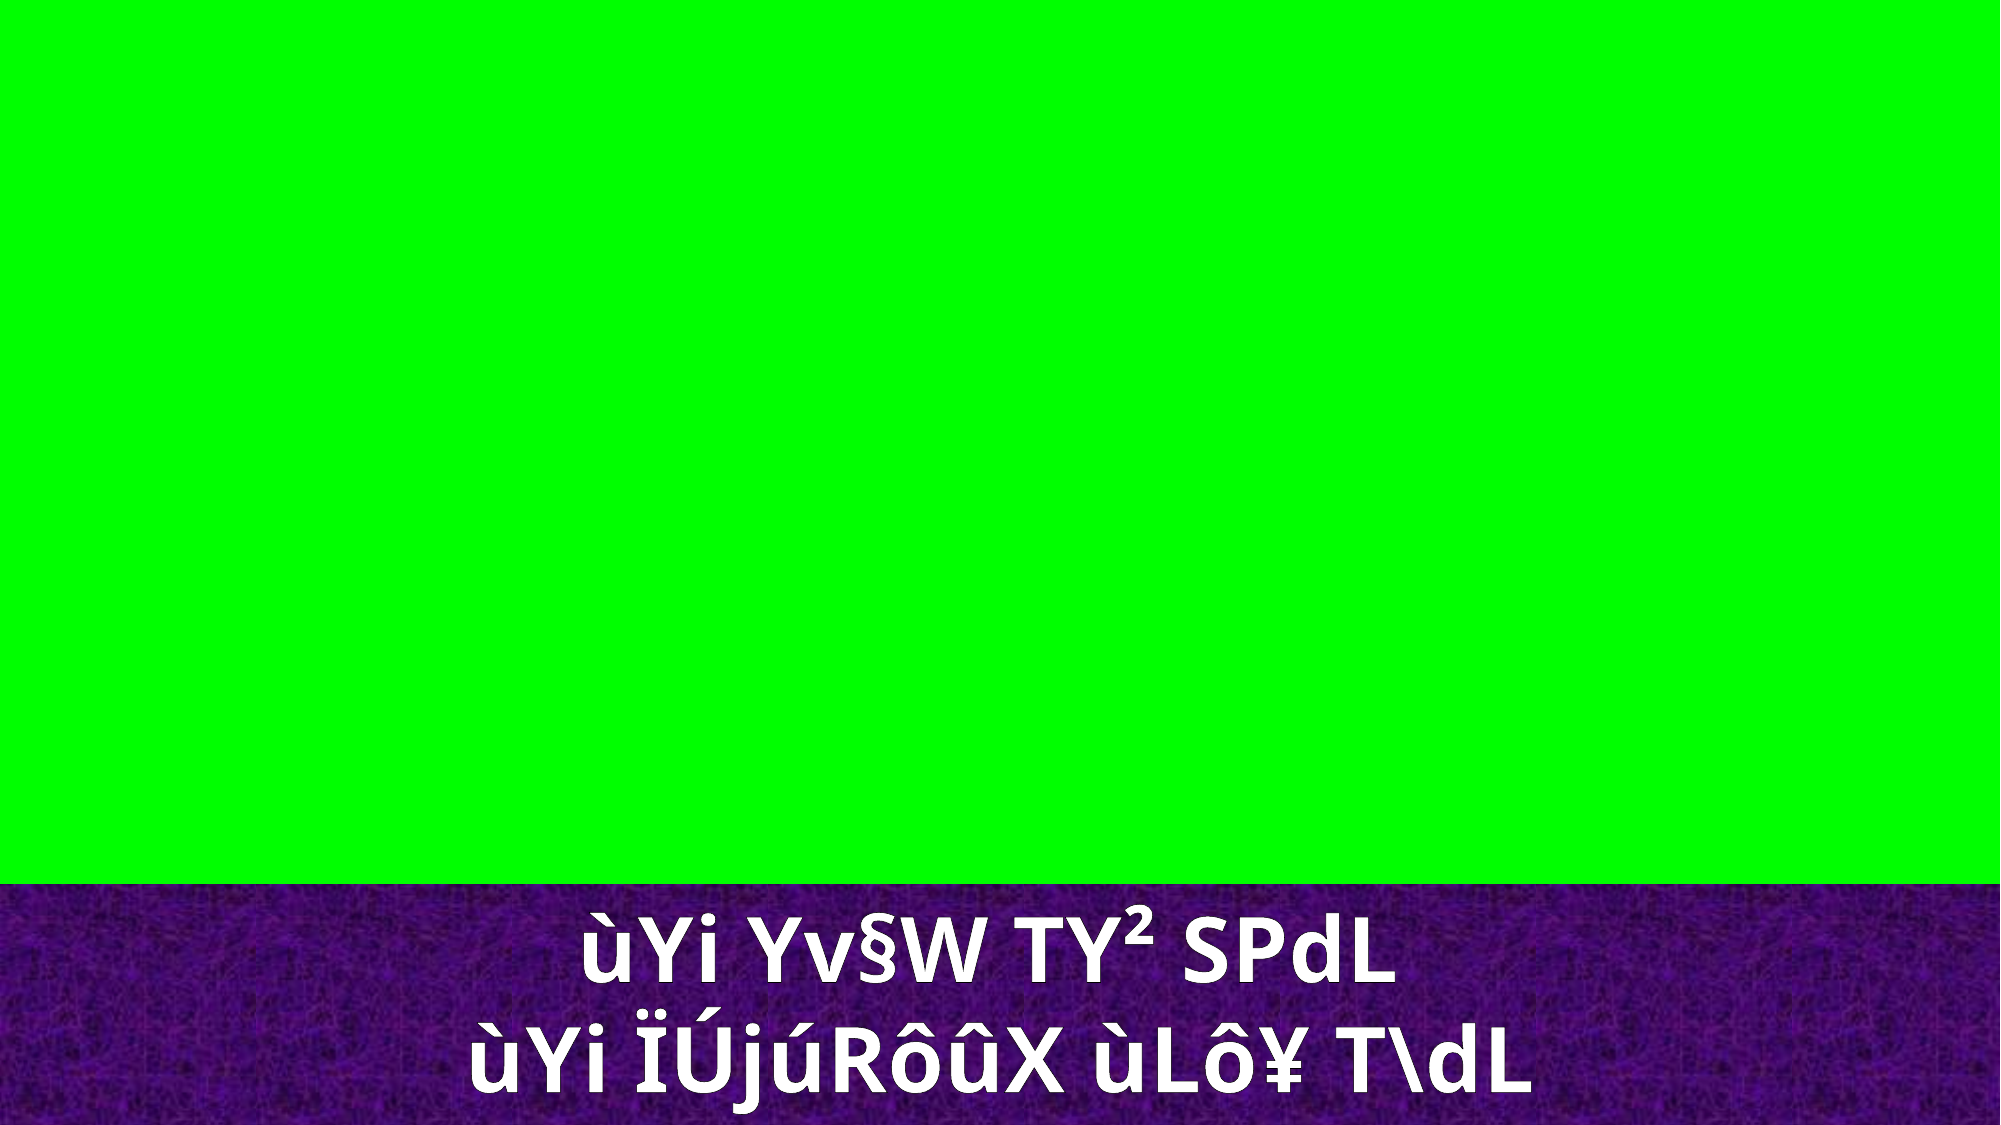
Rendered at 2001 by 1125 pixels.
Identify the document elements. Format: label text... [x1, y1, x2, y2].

text_box [0, 884, 2000, 1125]
text_box ùYi Yv§W TY² SPdL ùYi ÏÚjúRôûX ùLô¥ T\dL [301, 883, 1699, 1119]
